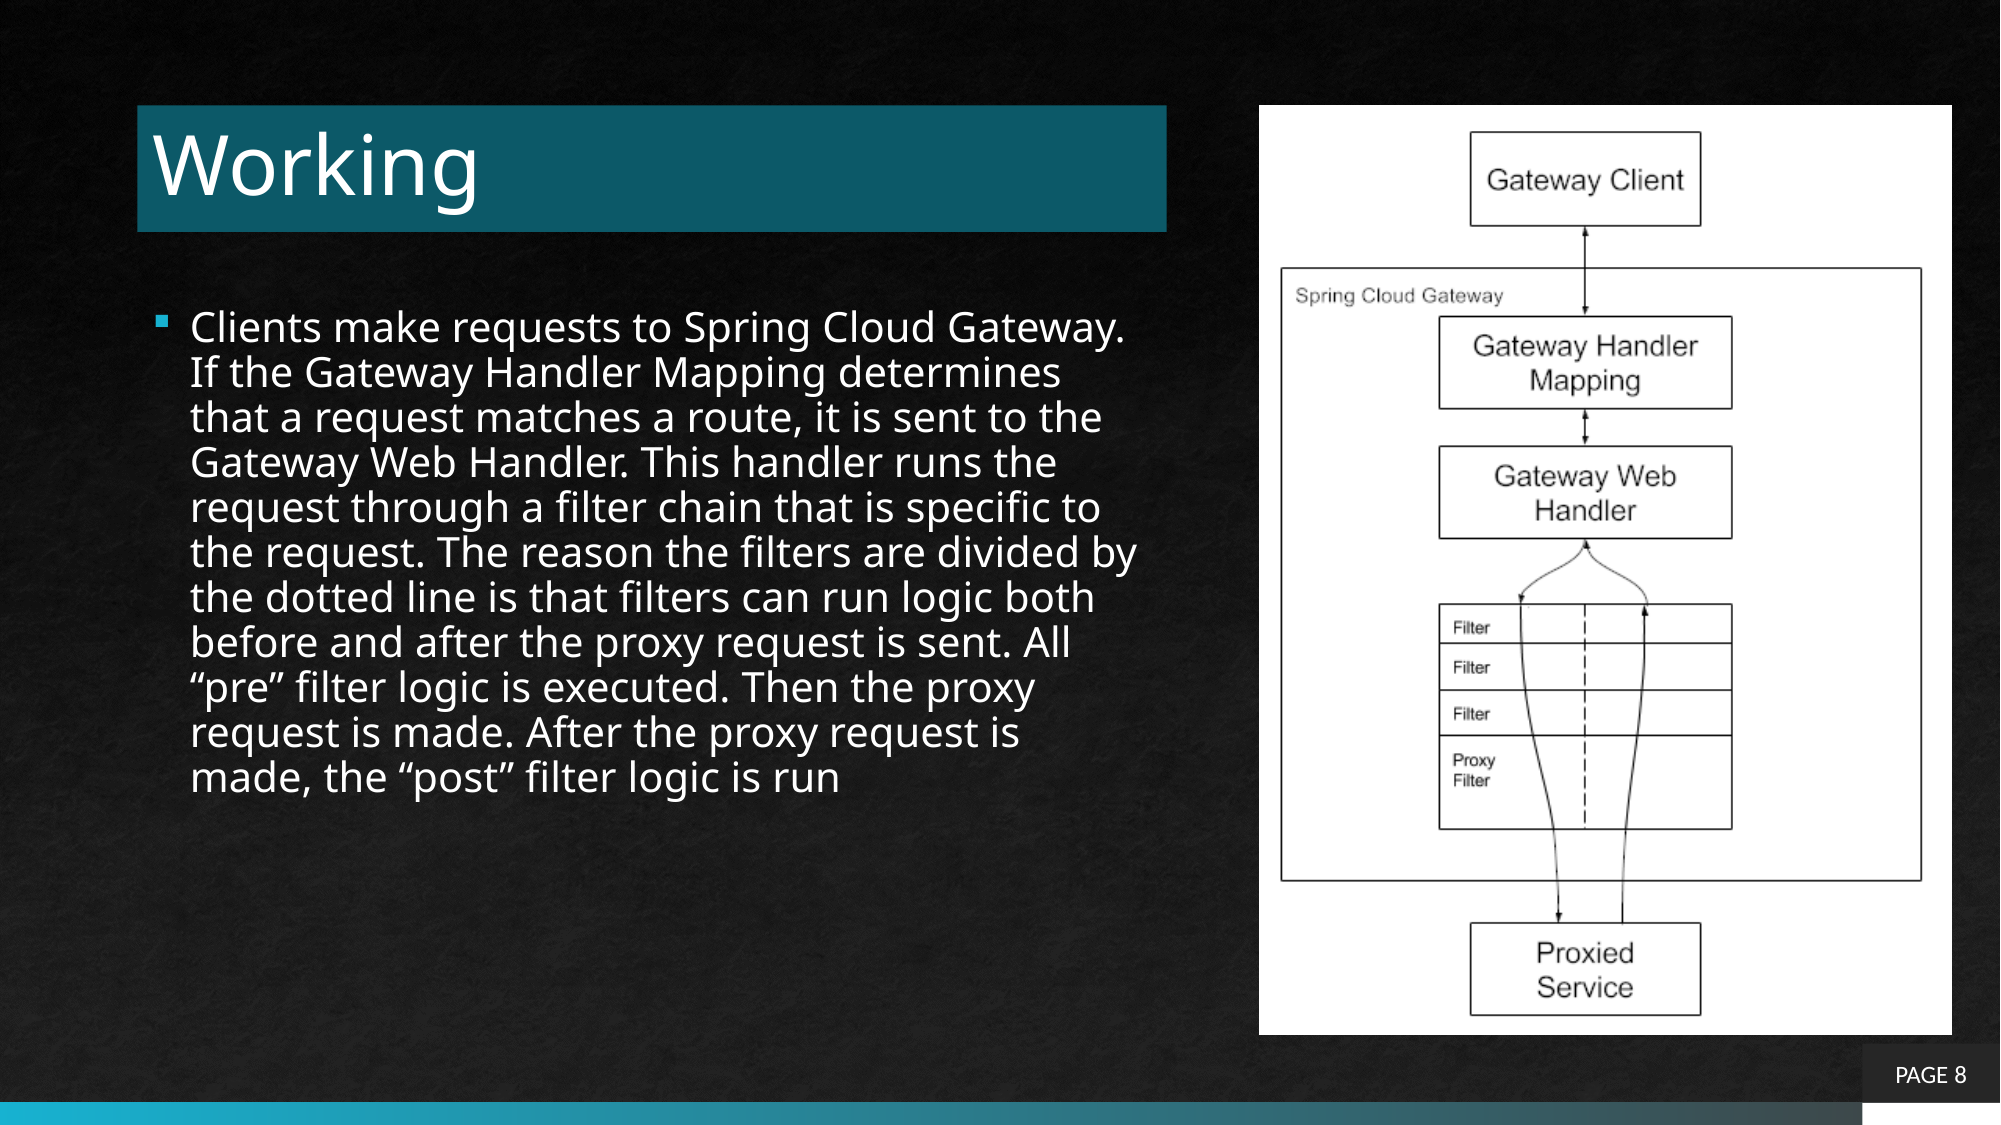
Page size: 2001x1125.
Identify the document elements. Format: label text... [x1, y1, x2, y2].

list Clients make requests to Spring Cloud Gateway. If the Gateway Handler Mapping determines that a request matches a route, it is sent to the Gateway Web Handler. This handler runs the request through a filter chain that is specific to the request. The reason the filters are divided by the dotted line is that filters can run logic both before and after the proxy request is sent. All “pre” filter logic is executed. Then the proxy request is made. After the proxy request is made, the “post” filter logic is run [137, 299, 1167, 1014]
picture [0, 0, 2000, 1103]
title Working [137, 105, 1167, 232]
slide_number PAGE 8 [1862, 1043, 2000, 1103]
